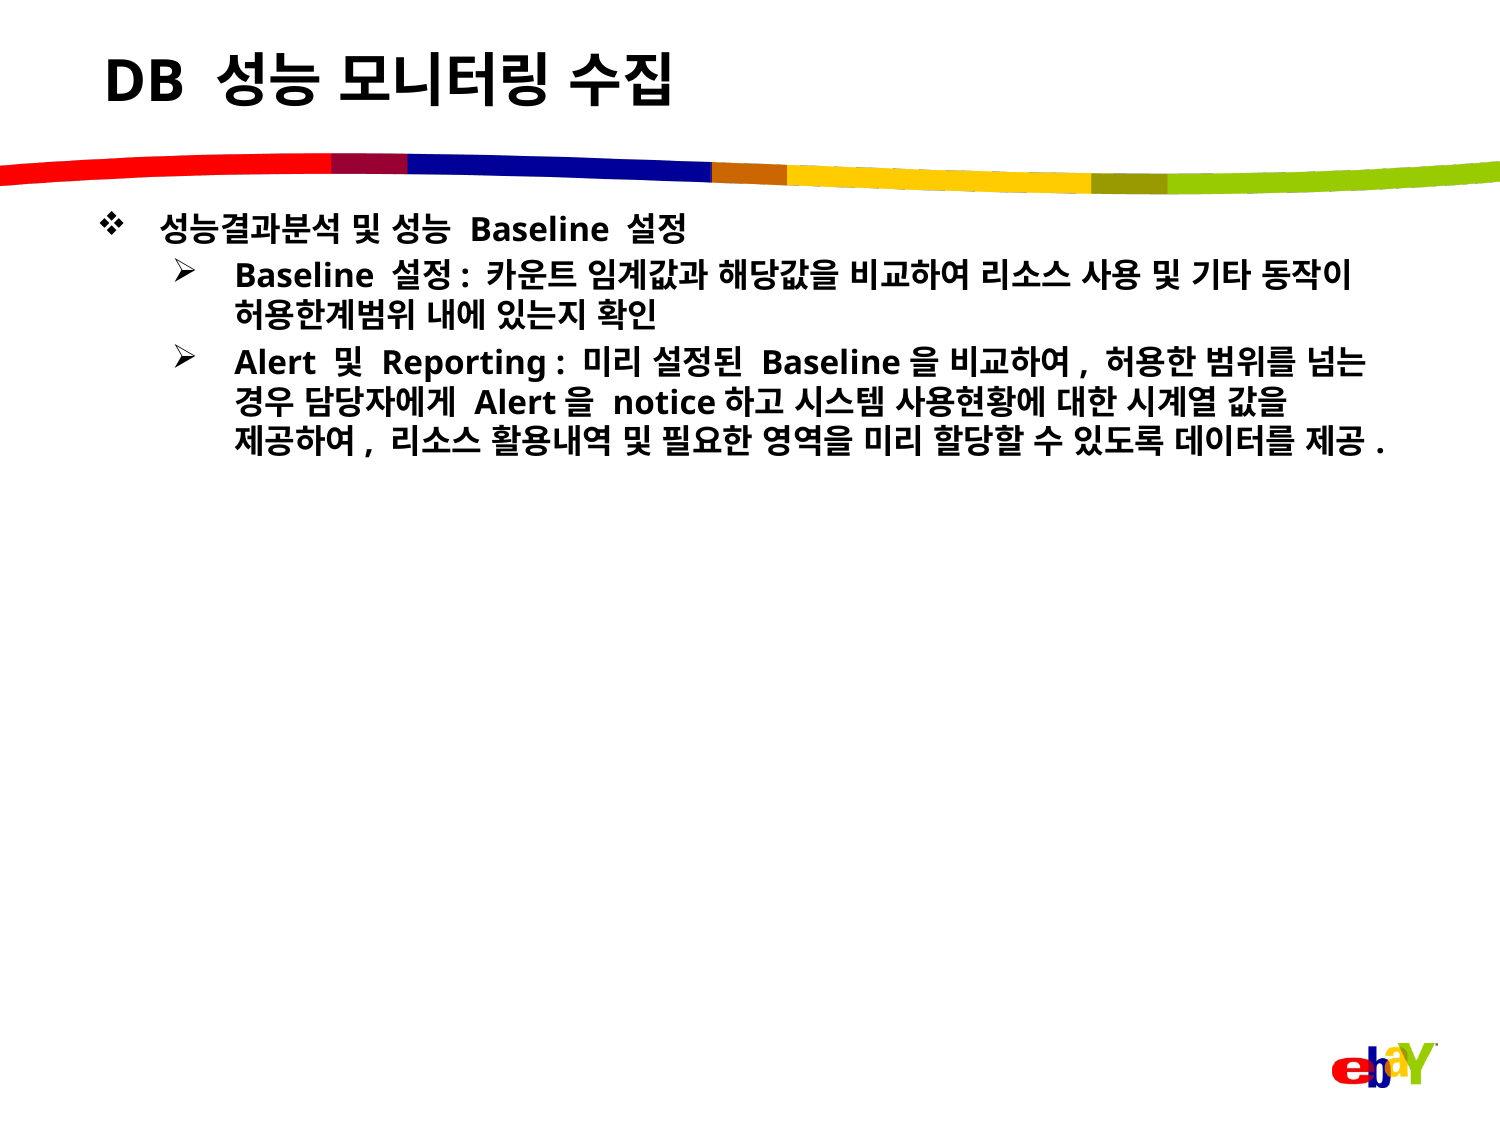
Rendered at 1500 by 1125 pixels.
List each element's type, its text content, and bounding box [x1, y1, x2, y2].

text_box 성능결과분석 및 성능 Baseline 설정 Baseline 설정: 카운트 임계값과 해당값을 비교하여 리소스 사용 및 기타 동작이 허용한계범위 내에 있는지 확인 Alert 및 Reporting : 미리 설정된 Baseline을 비교하여, 허용한 범위를 넘는 경우 담당자에게 Alert을 notice하고 시스템 사용현황에 대한 시계열 값을 제공하여, 리소스 활용내역 및 필요한 영역을 미리 할당할 수 있도록 데이터를 제공. [79, 199, 1421, 991]
title DB 성능 모니터링 수집 [88, 18, 1424, 138]
picture [1332, 1043, 1438, 1088]
picture [0, 148, 1500, 199]
